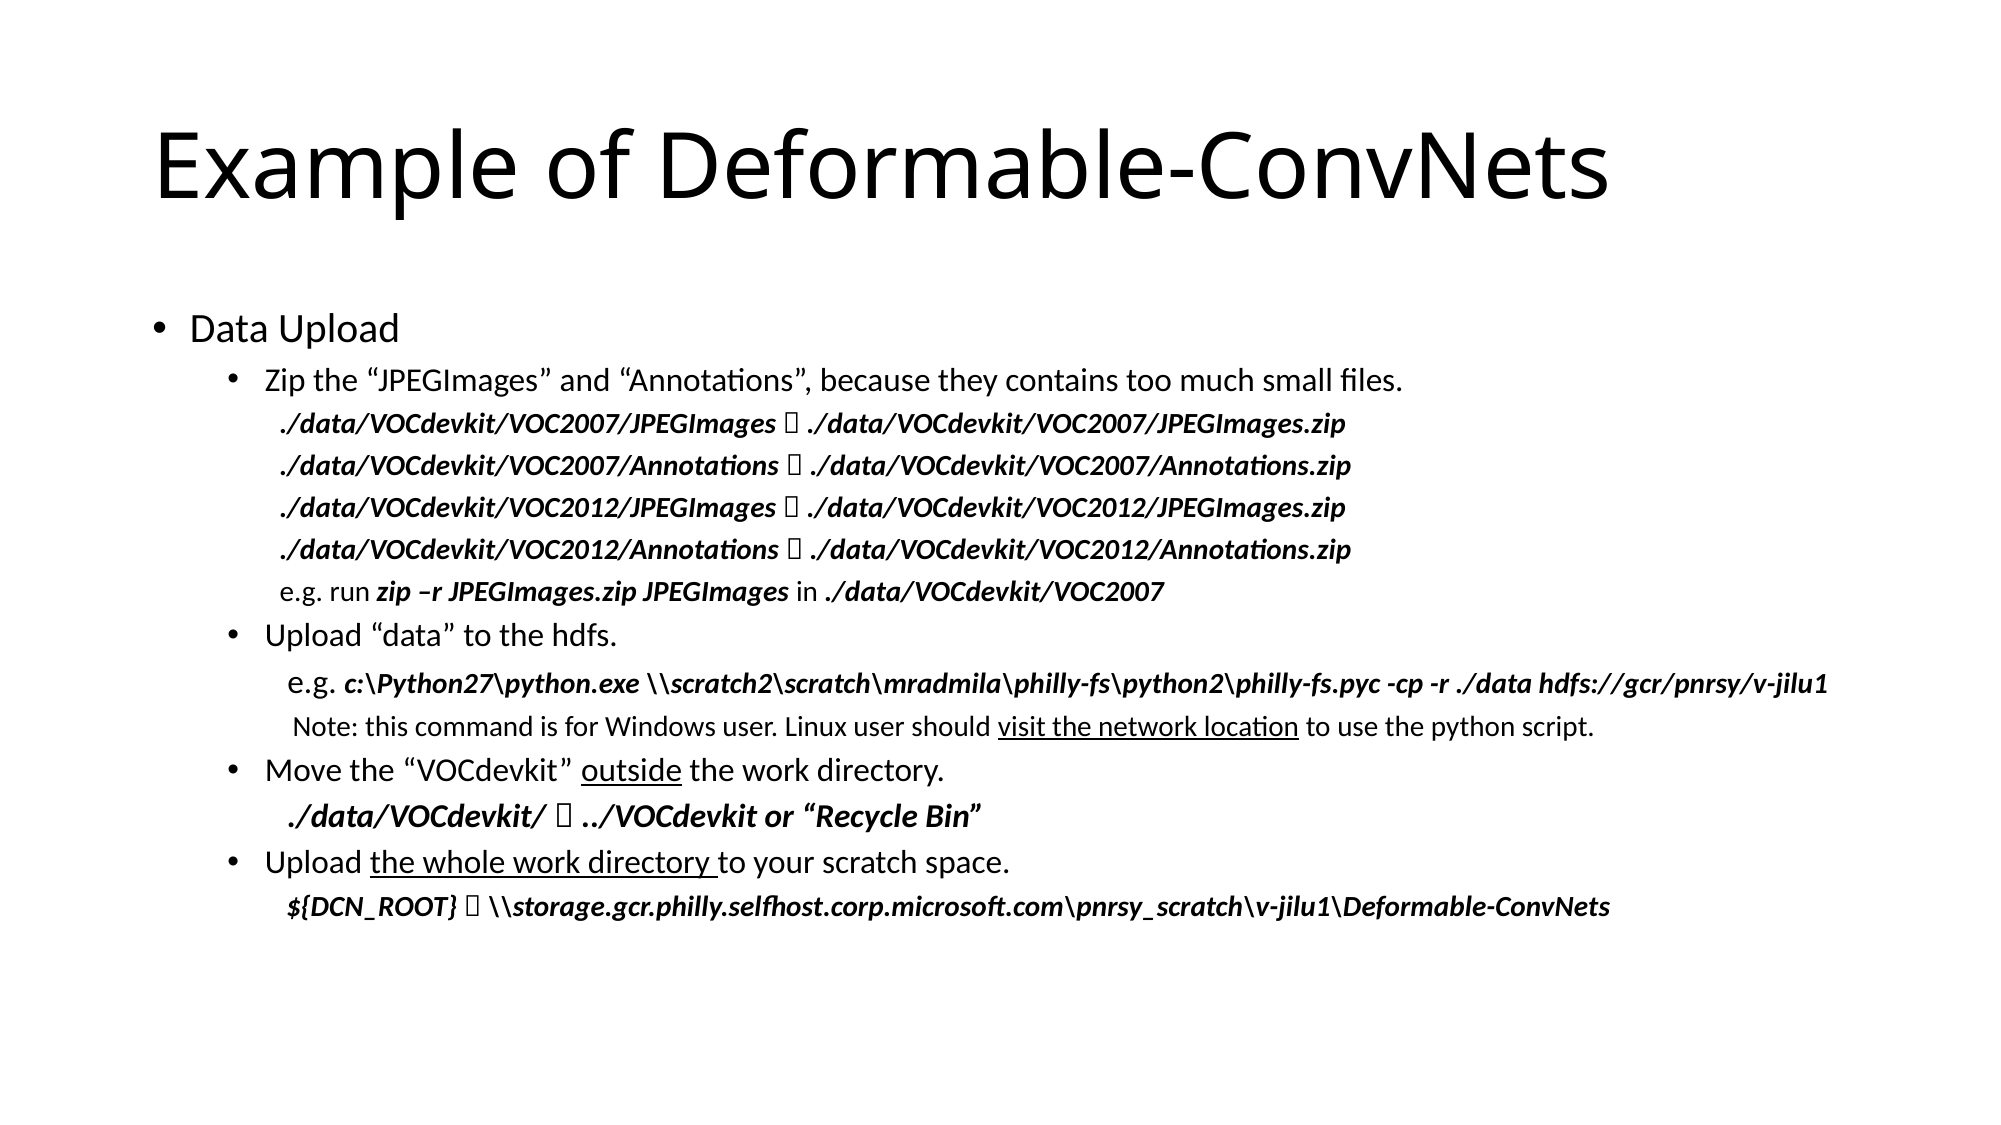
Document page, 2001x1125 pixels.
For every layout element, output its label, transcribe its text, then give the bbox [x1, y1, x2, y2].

list Data Upload Zip the “JPEGImages” and “Annotations”, because they contains too much small files. ./data/VOCdevkit/VOC2007/JPEGImages  ./data/VOCdevkit/VOC2007/JPEGImages.zip ./data/VOCdevkit/VOC2007/Annotations  ./data/VOCdevkit/VOC2007/Annotations.zip ./data/VOCdevkit/VOC2012/JPEGImages  ./data/VOCdevkit/VOC2012/JPEGImages.zip ./data/VOCdevkit/VOC2012/Annotations  ./data/VOCdevkit/VOC2012/Annotations.zip e.g. run zip –r JPEGImages.zip JPEGImages in ./data/VOCdevkit/VOC2007 Upload “data” to the hdfs. e.g. c:\Python27\python.exe \\scratch2\scratch\mradmila\philly-fs\python2\philly-fs.pyc -cp -r ./data hdfs://gcr/pnrsy/v-jilu1 Note: this command is for Windows user. Linux user should visit the network location to use the python script. Move the “VOCdevkit” outside the work directory. ./data/VOCdevkit/  ../VOCdevkit or “Recycle Bin” Upload the whole work directory to your scratch space. ${DCN_ROOT}  \\storage.gcr.philly.selfhost.corp.microsoft.com\pnrsy_scratch\v-jilu1\Deformable-ConvNets [137, 299, 1863, 1014]
title Example of Deformable-ConvNets [137, 59, 1863, 278]
